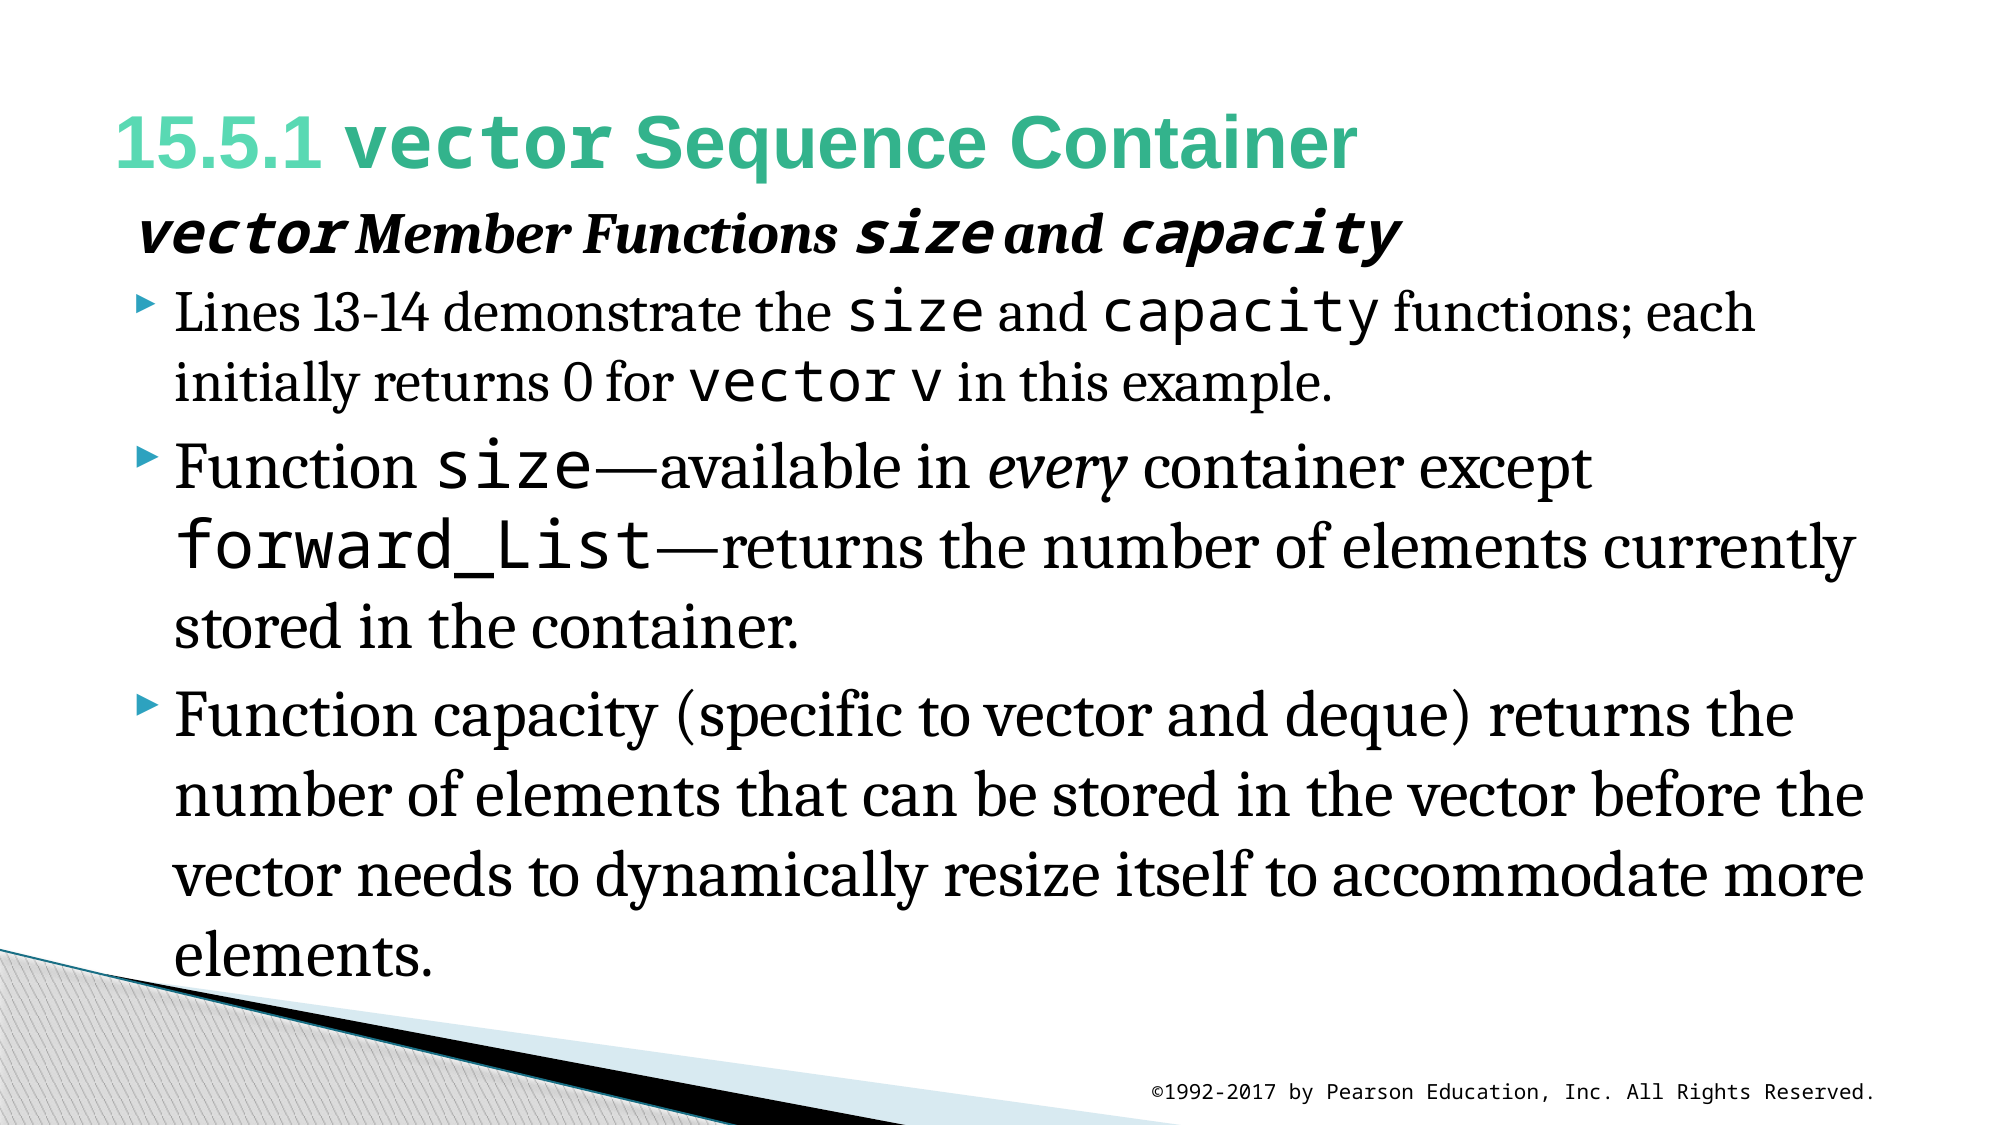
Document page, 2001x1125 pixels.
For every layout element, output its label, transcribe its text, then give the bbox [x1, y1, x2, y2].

list vector Member Functions size and capacity Lines 13-14 demonstrate the size and capacity functions; each initially returns 0 for vector v in this example. Function size—available in every container except forward_List—returns the number of elements currently stored in the container. Function capacity (specific to vector and deque) returns the number of elements that can be stored in the vector before the vector needs to dynamically resize itself to accommodate more elements. [99, 187, 1892, 930]
title 15.5.1 vector Sequence Container [99, 45, 1900, 233]
footer ©1992-2017 by Pearson Education, Inc. All Rights Reserved. [866, 1051, 1892, 1112]
